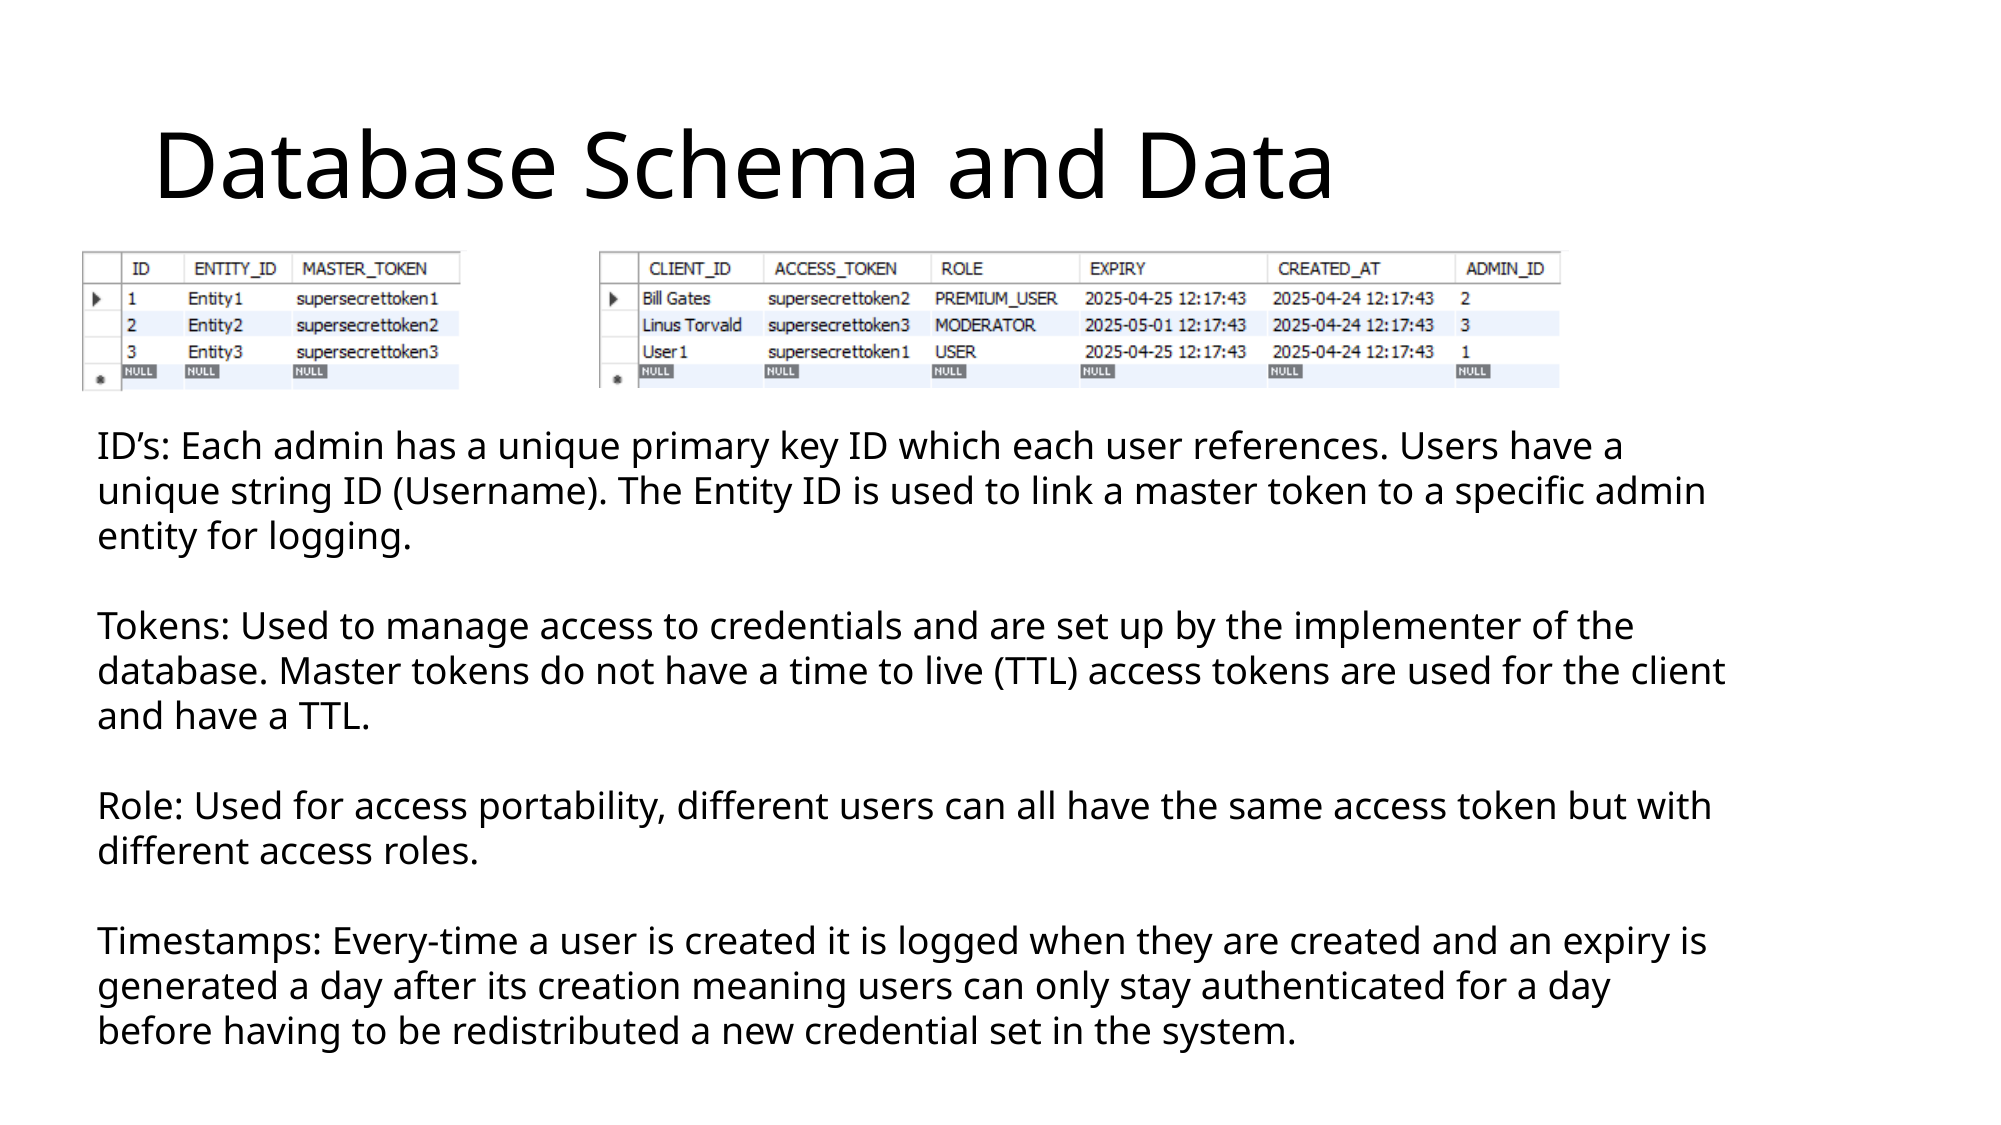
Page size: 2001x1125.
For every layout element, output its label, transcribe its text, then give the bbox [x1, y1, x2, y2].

picture [598, 249, 1569, 389]
text_box ID’s: Each admin has a unique primary key ID which each user references. Users have a unique string ID (Username). The Entity ID is used to link a master token to a specific admin entity for logging. Tokens: Used to manage access to credentials and are set up by the implementer of the database. Master tokens do not have a time to live (TTL) access tokens are used for the client and have a TTL. Role: Used for access portability, different users can all have the same access token but with different access roles. Timestamps: Every-time a user is created it is logged when they are created and an expiry is generated a day after its creation meaning users can only stay authenticated for a day before having to be redistributed a new credential set in the system. [82, 414, 1743, 1060]
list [81, 249, 468, 397]
title Database Schema and Data [137, 59, 1863, 278]
